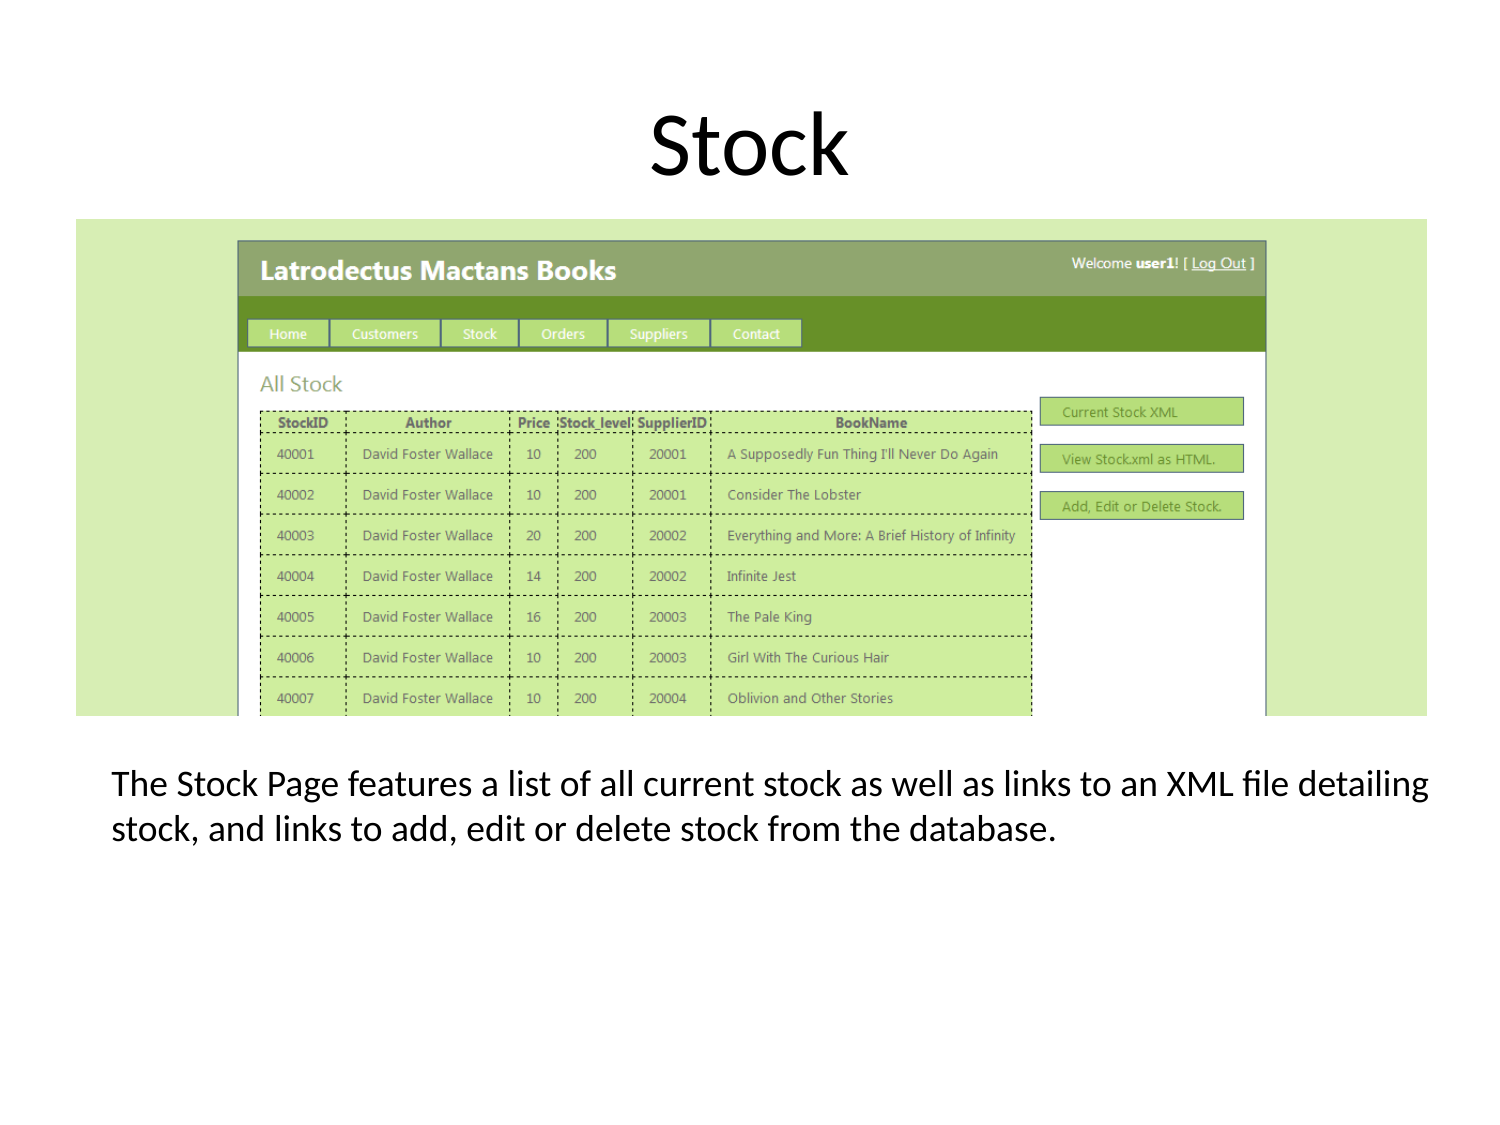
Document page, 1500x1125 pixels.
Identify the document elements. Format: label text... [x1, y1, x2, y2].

text_box The Stock Page features a list of all current stock as well as links to an XML file detailing stock, and links to add, edit or delete stock from the database. [96, 751, 1446, 857]
title Stock [75, 45, 1425, 219]
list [76, 219, 1427, 717]
